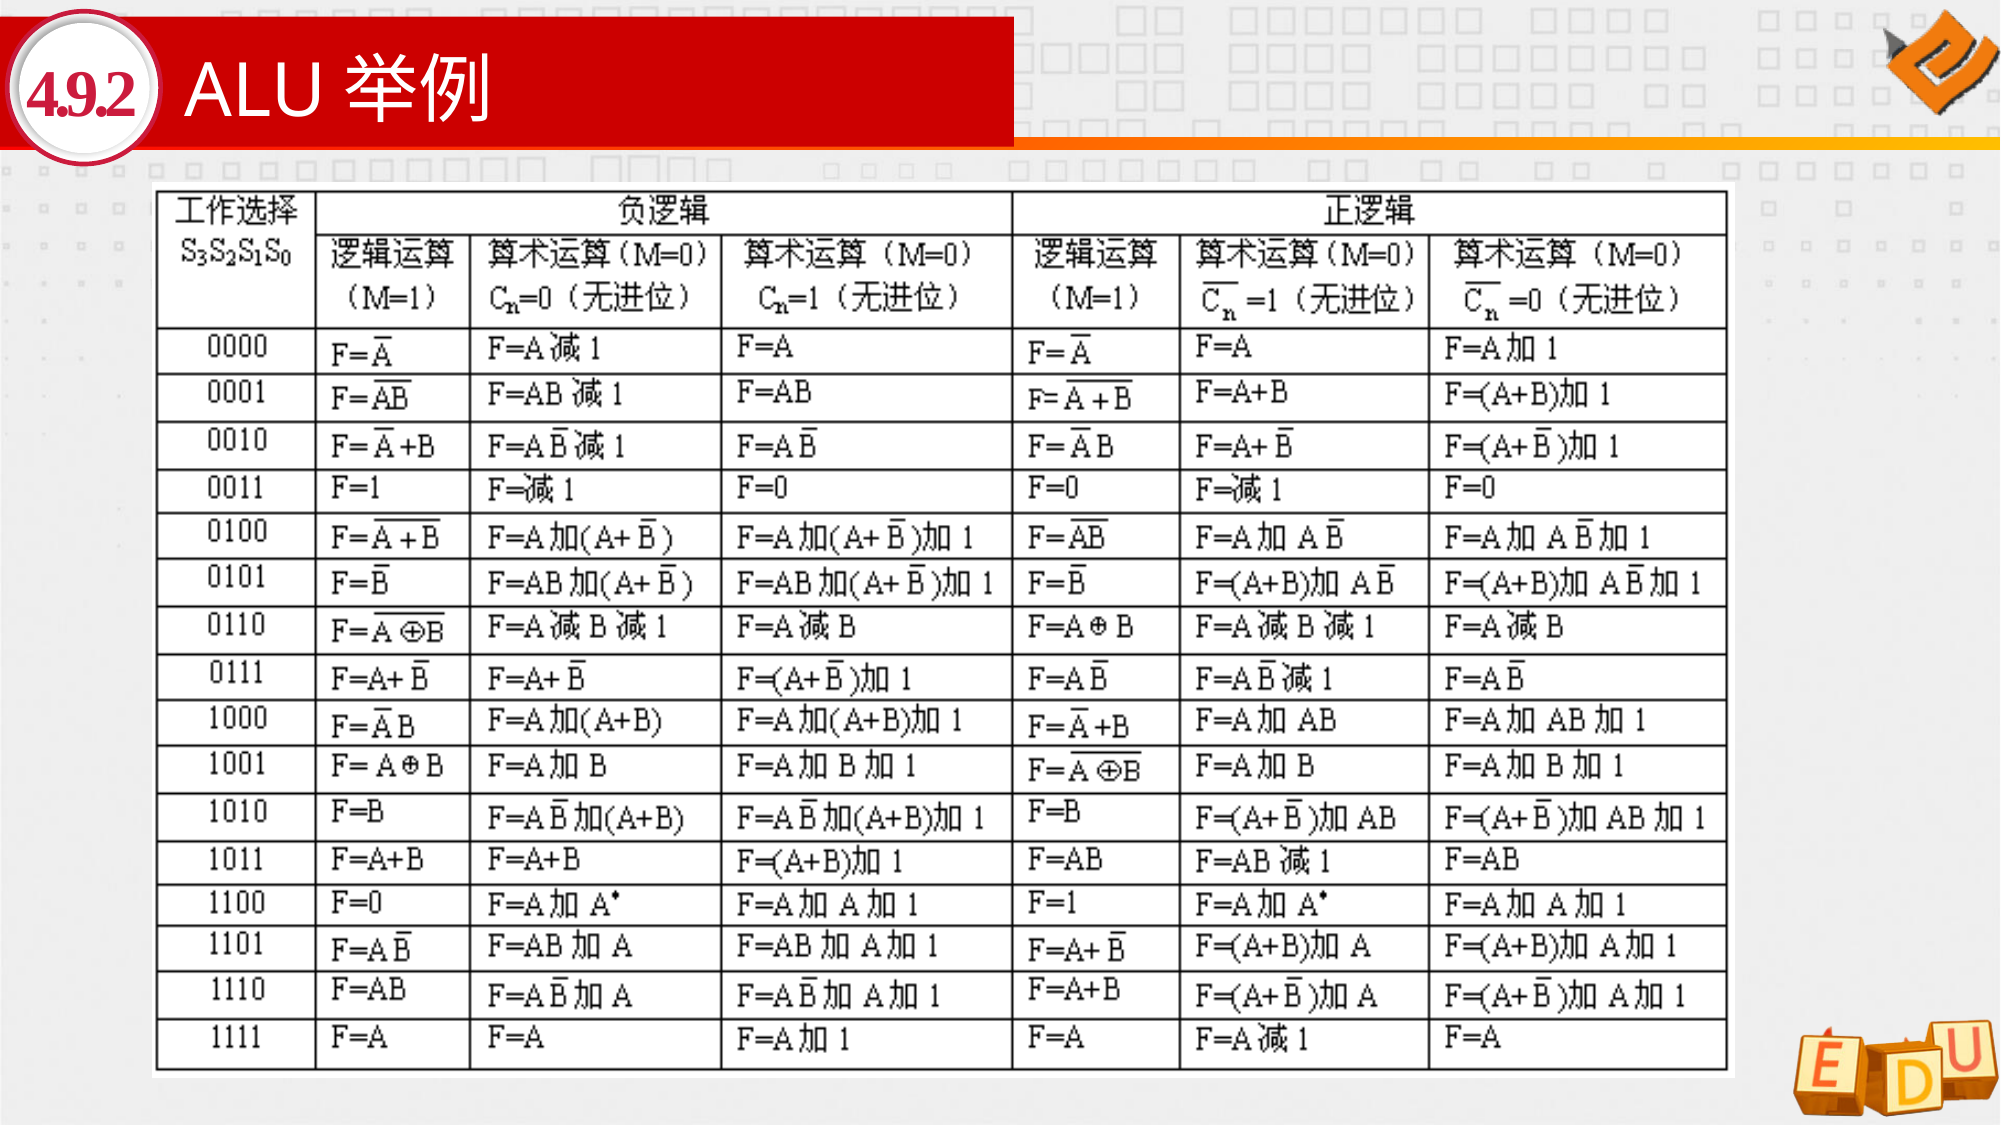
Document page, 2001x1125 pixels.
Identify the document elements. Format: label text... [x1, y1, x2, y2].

title ALU举例 [169, 30, 1305, 154]
picture [0, 0, 2001, 1125]
list 4.9.2 [12, 49, 153, 131]
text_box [152, 182, 1735, 1078]
